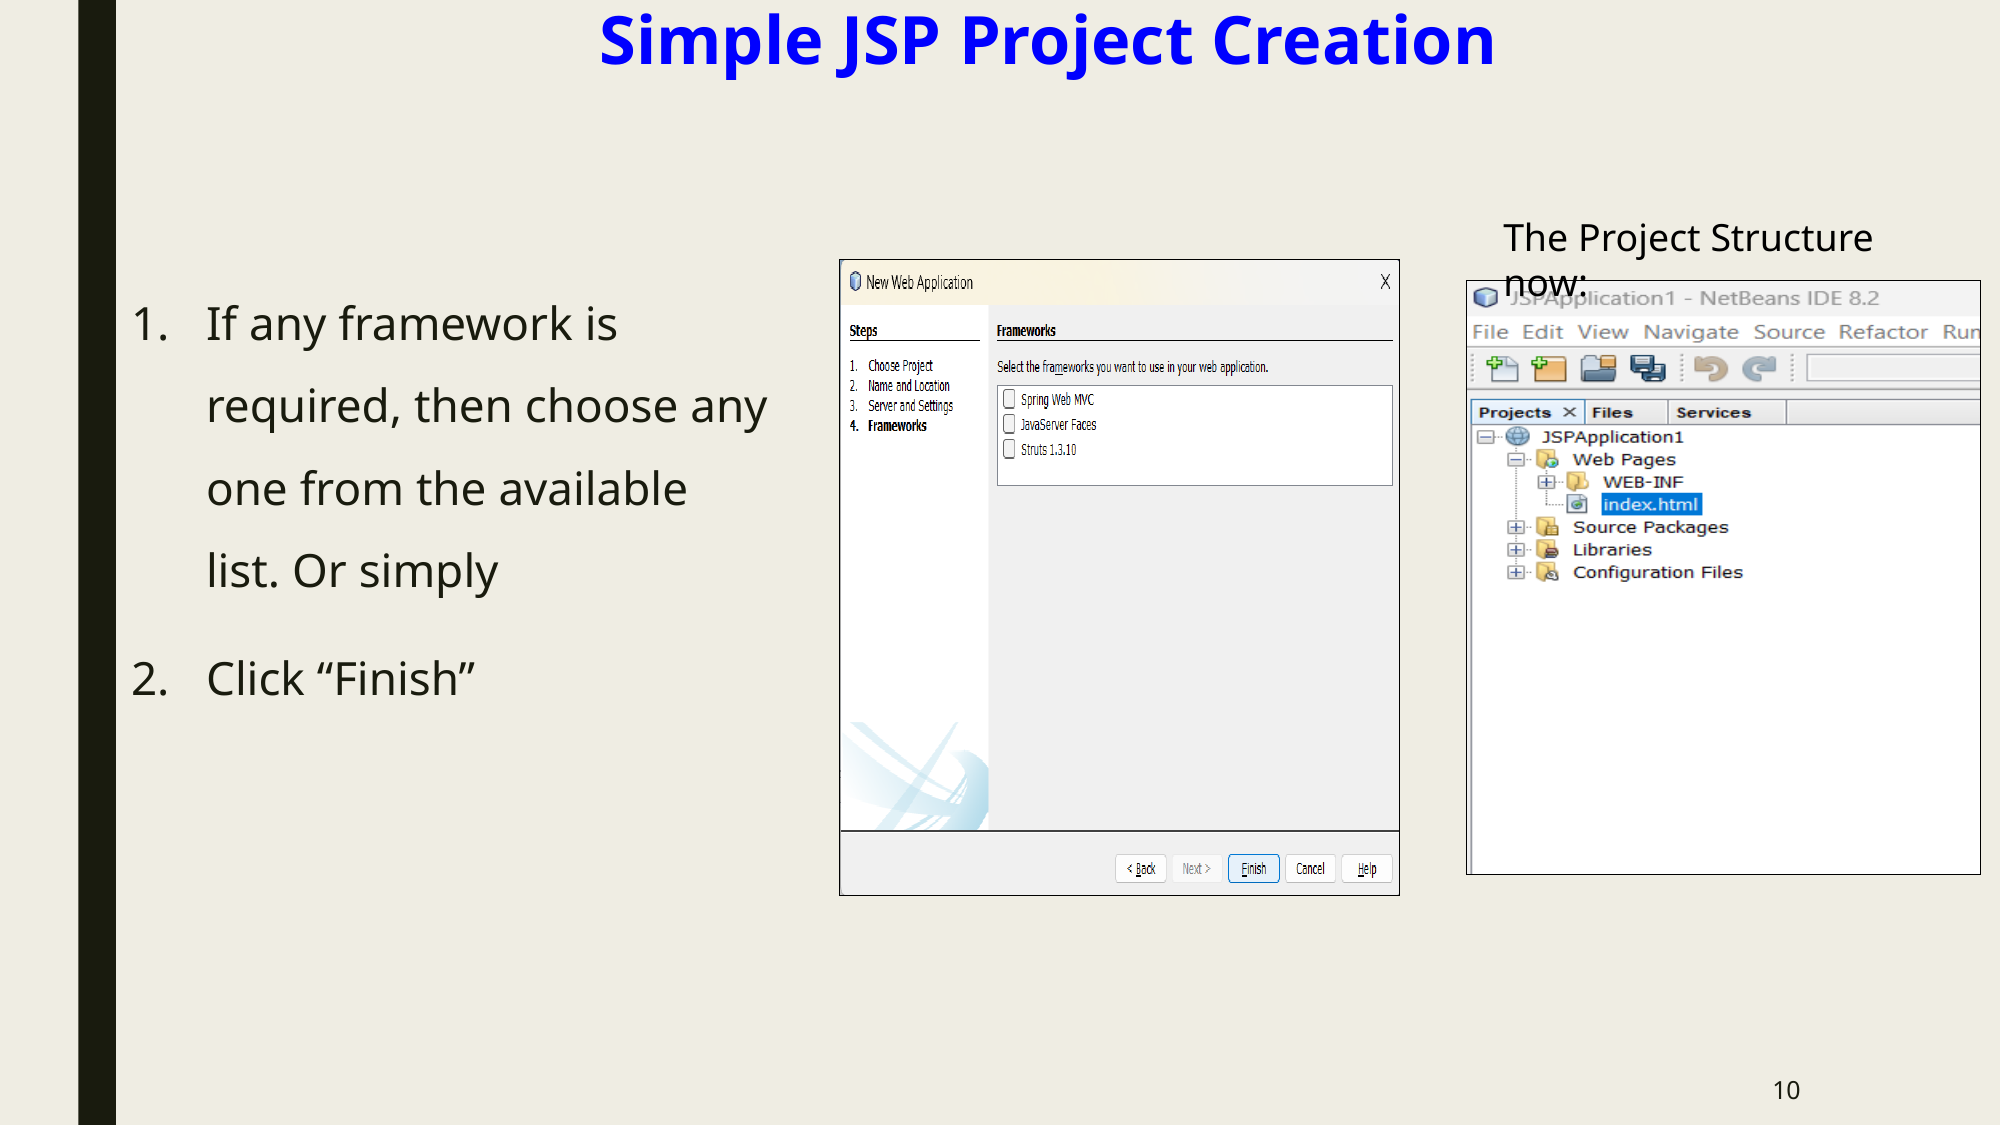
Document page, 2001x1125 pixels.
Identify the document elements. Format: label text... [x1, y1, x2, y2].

slide_number 10 [1553, 1058, 1816, 1125]
picture [1466, 280, 1981, 875]
text_box The Project Structure now: [1488, 206, 1981, 280]
picture [839, 259, 1400, 896]
list If any framework is required, then choose any one from the available list. Or simply Click “Finish” [116, 259, 789, 913]
title Simple JSP Project Creation [116, 0, 1981, 104]
